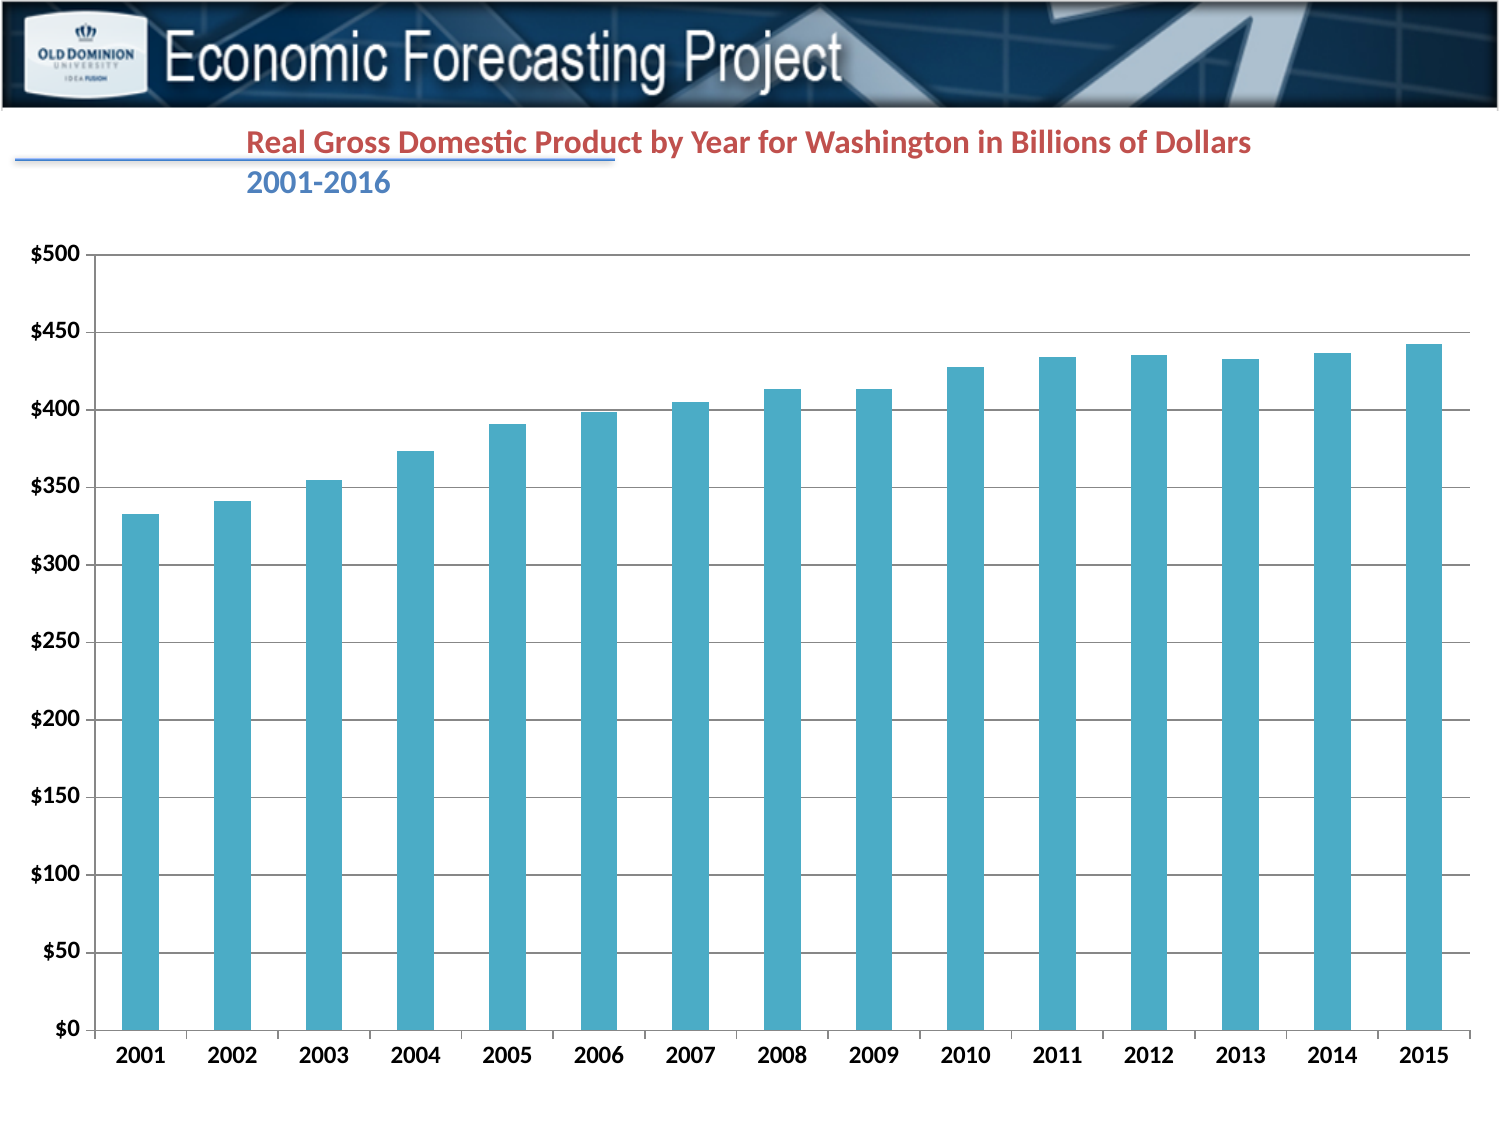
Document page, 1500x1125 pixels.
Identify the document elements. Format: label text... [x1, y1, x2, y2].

chart [0, 224, 1500, 1088]
picture [0, 0, 1500, 112]
text_box [14, 157, 616, 161]
text_box Real Gross Domestic Product by Year for Washington in Billions of Dollars 2001-2016 [231, 121, 1269, 207]
